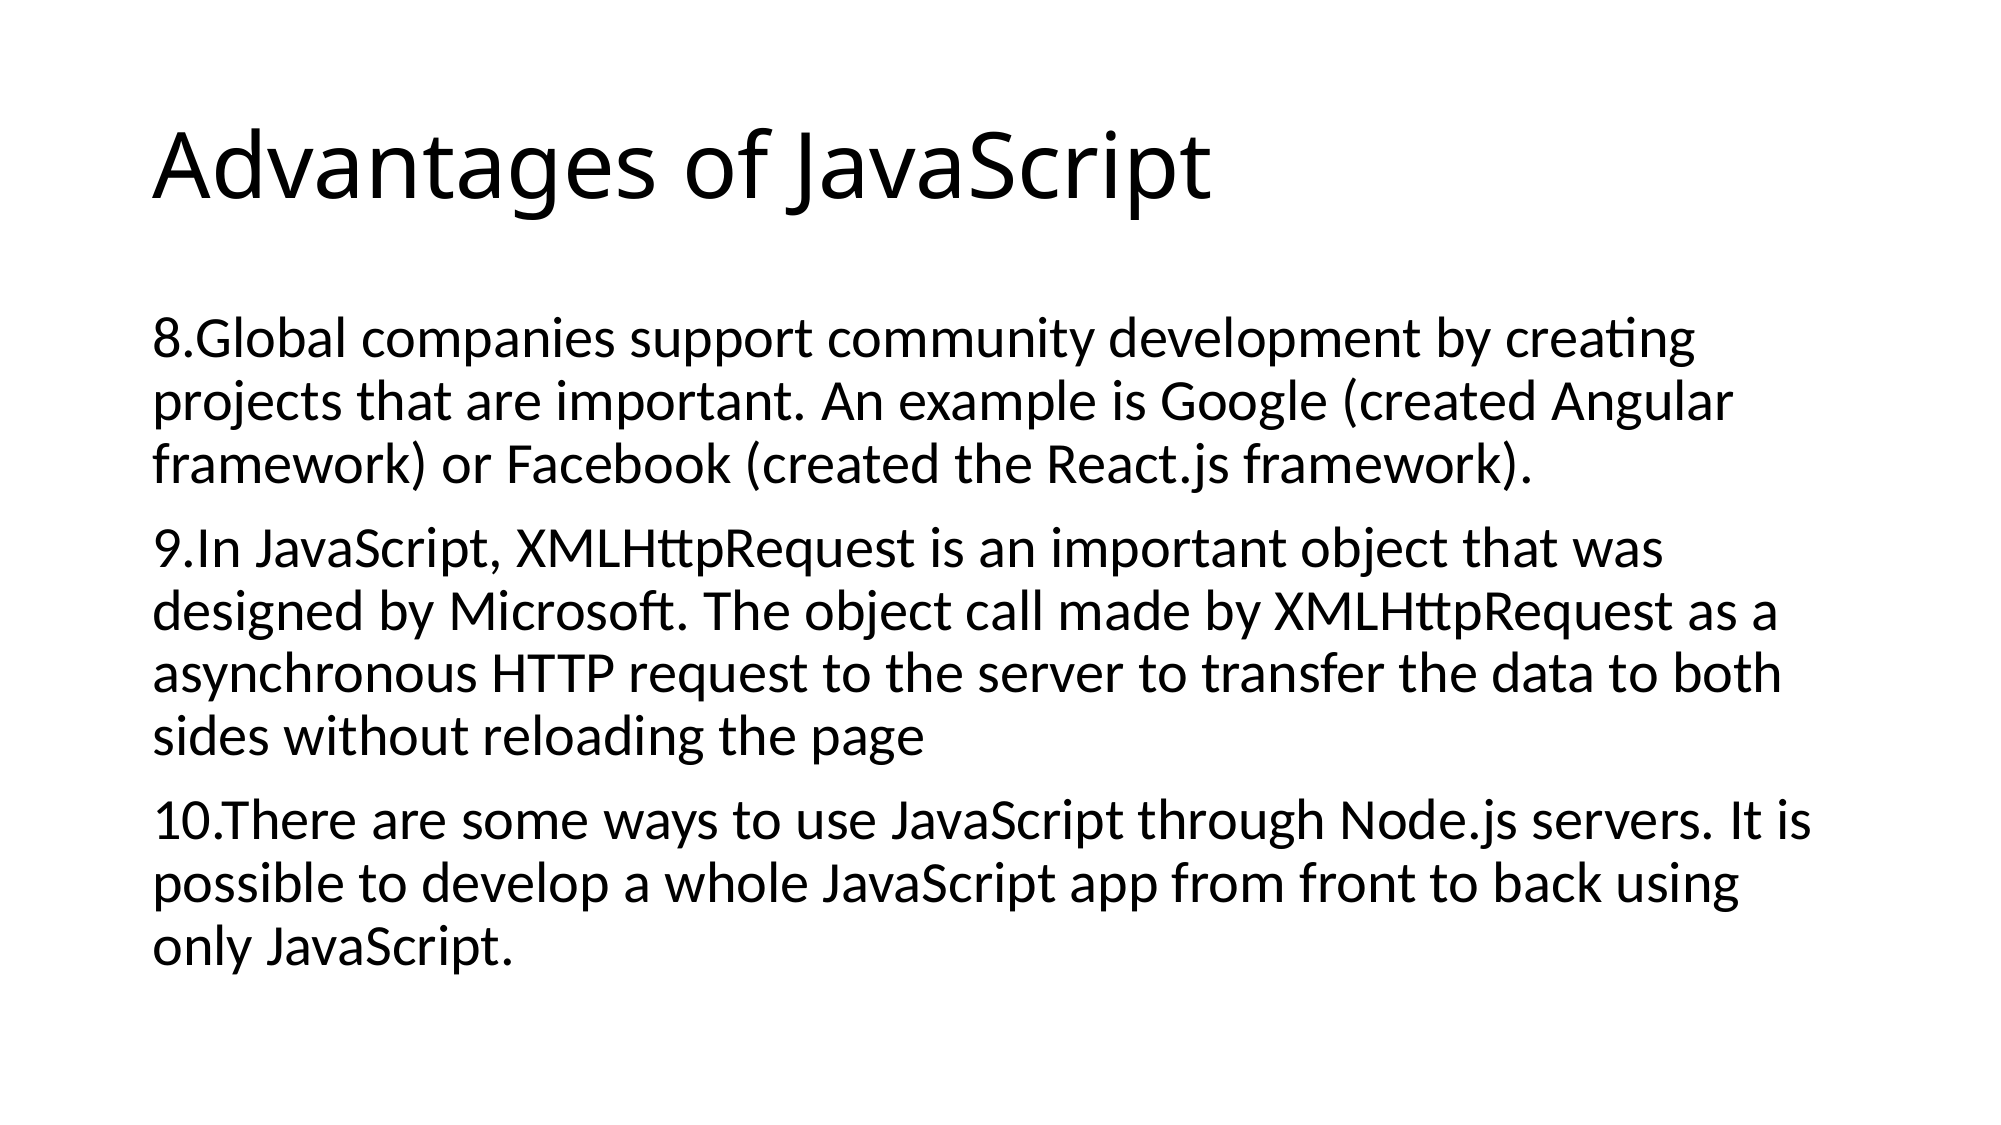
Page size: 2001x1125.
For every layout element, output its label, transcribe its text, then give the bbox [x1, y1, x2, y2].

list 8.Global companies support community development by creating projects that are important. An example is Google (created Angular framework) or Facebook (created the React.js framework). 9.In JavaScript, XMLHttpRequest is an important object that was designed by Microsoft. The object call made by XMLHttpRequest as a asynchronous HTTP request to the server to transfer the data to both sides without reloading the page 10.There are some ways to use JavaScript through Node.js servers. It is possible to develop a whole JavaScript app from front to back using only JavaScript. [137, 299, 1863, 1014]
title Advantages of JavaScript [137, 59, 1863, 278]
